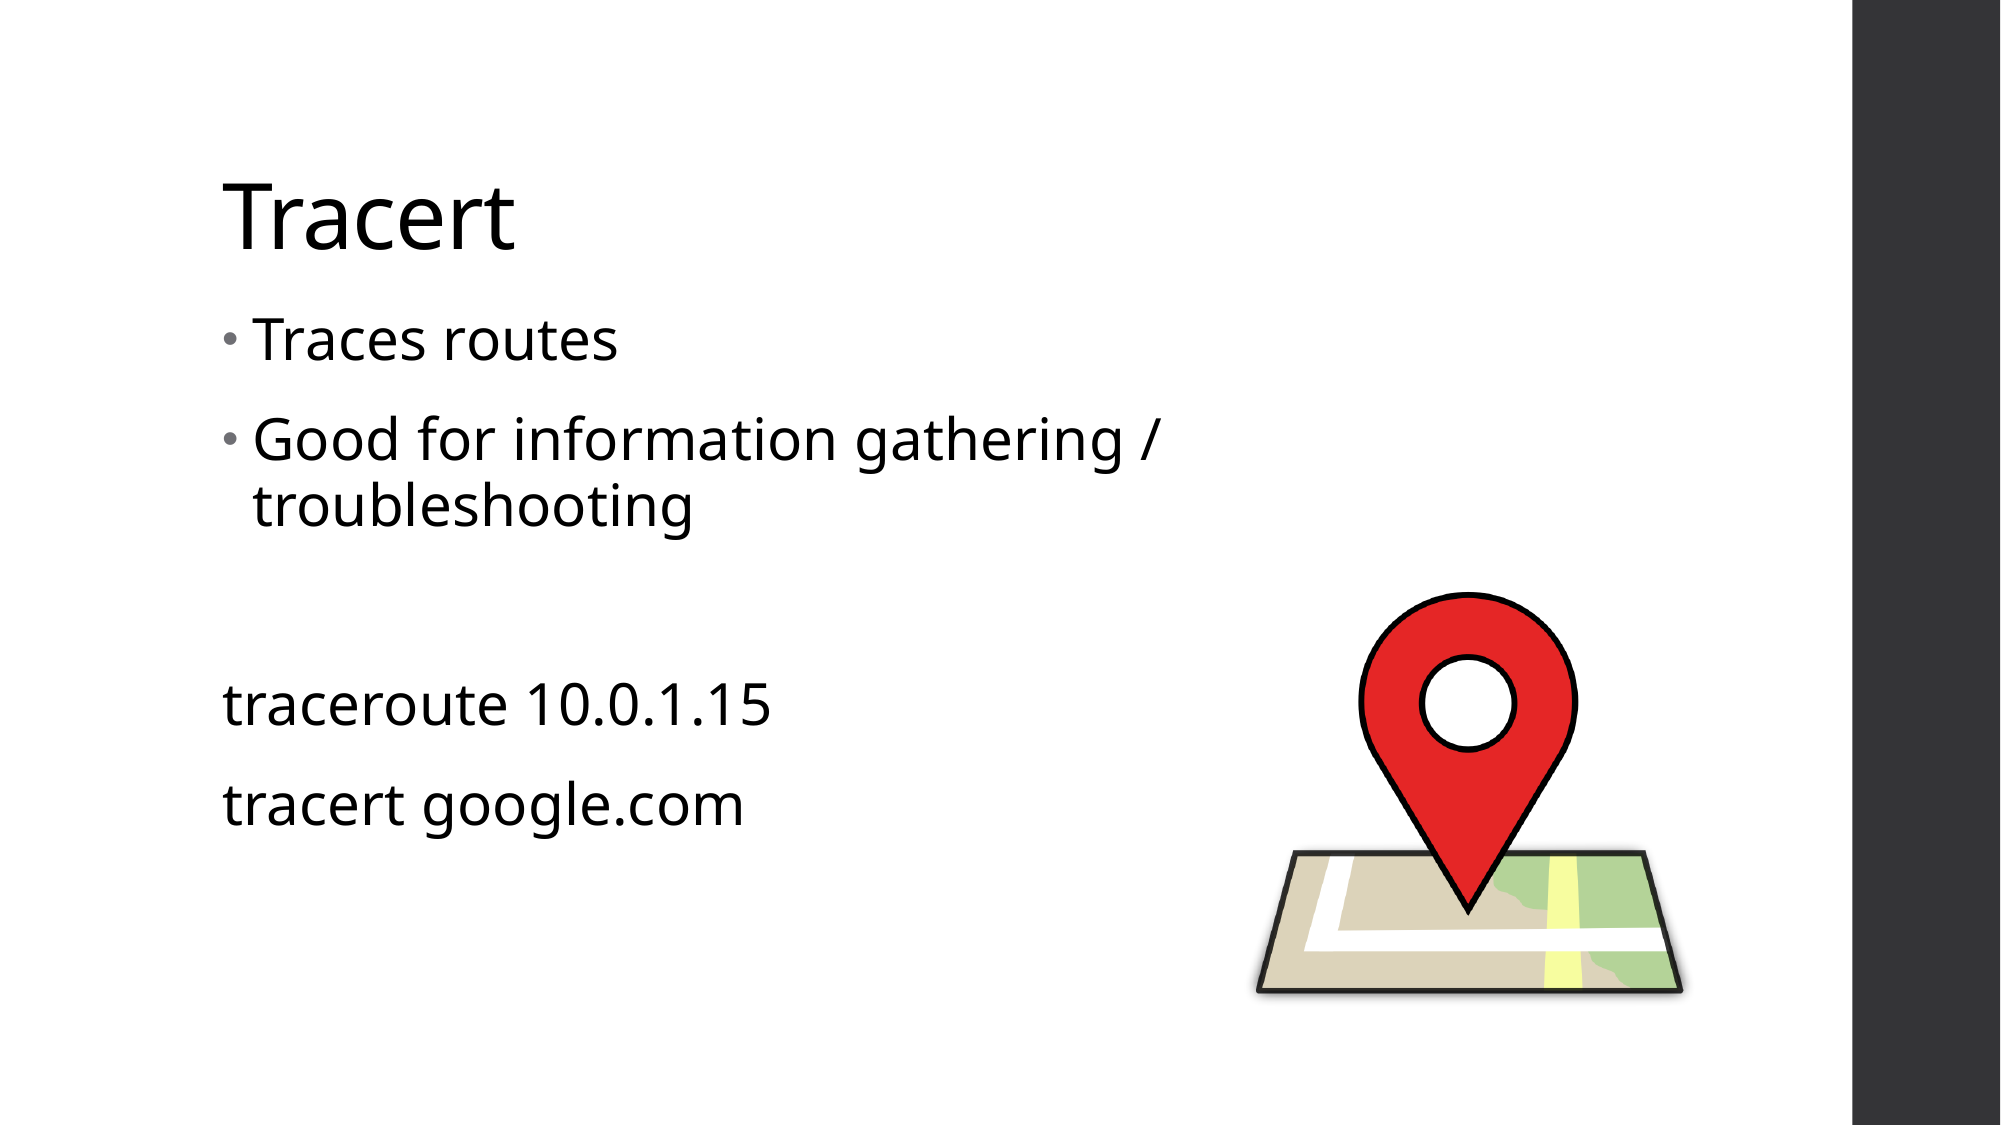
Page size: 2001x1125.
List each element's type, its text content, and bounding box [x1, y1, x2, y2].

title Tracert [206, 60, 1797, 278]
list Traces routes Good for information gathering / troubleshooting traceroute 10.0.1.15 tracert google.com [206, 299, 1617, 1014]
picture [1244, 590, 1695, 1007]
